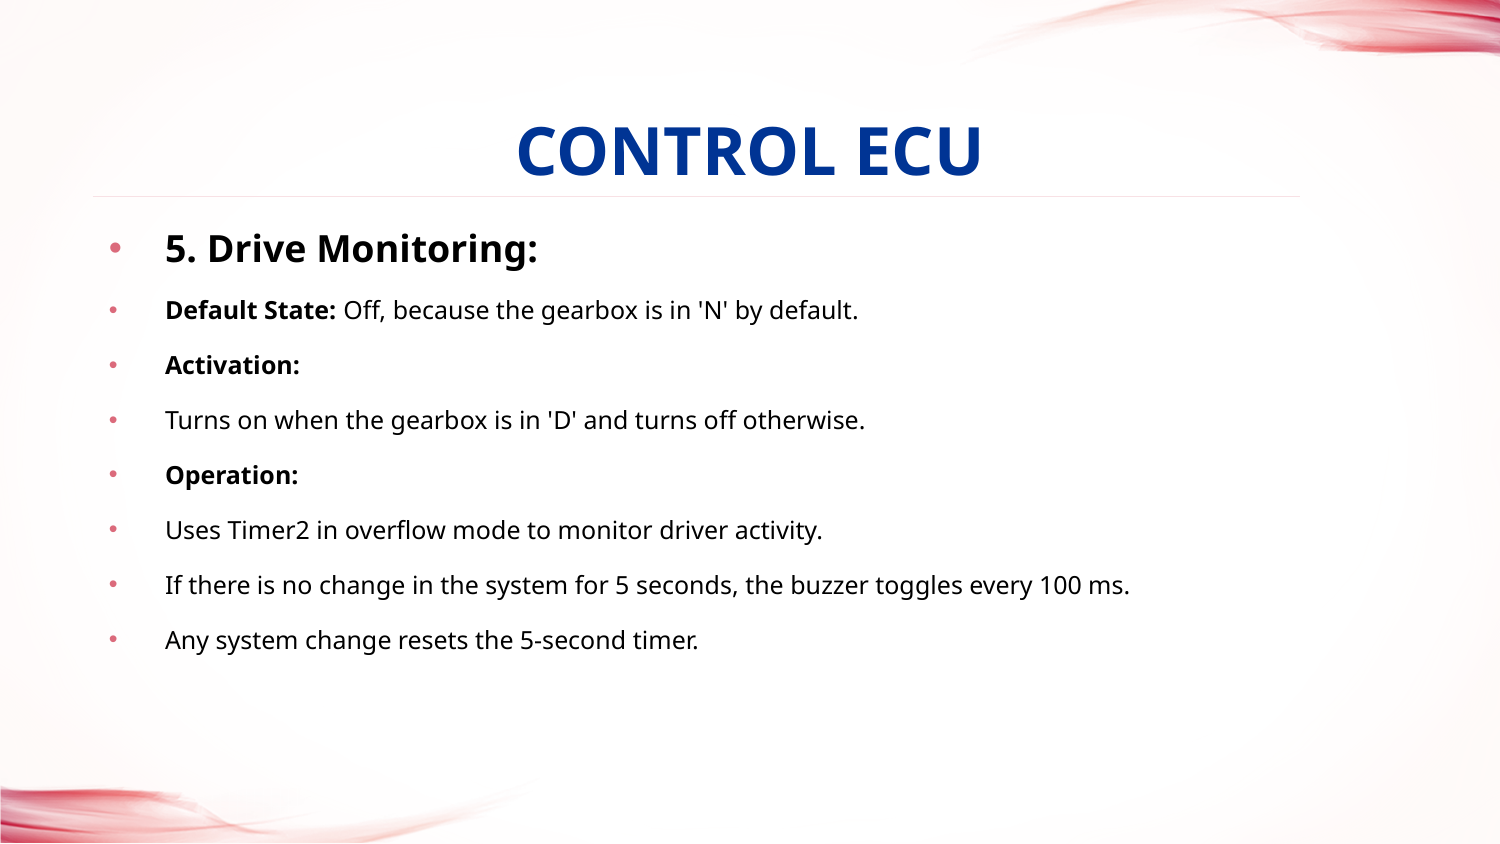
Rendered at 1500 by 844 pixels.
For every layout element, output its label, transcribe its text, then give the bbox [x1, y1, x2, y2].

title Control ECU [93, 93, 1407, 197]
picture [0, 0, 1500, 844]
list 5. Drive Monitoring: Default State: Off, because the gearbox is in 'N' by default. Activation: Turns on when the gearbox is in 'D' and turns off otherwise. Operation: Uses Timer2 in overflow mode to monitor driver activity. If there is no change in the system for 5 seconds, the buzzer toggles every 100 ms. Any system change resets the 5-second timer. [93, 209, 1407, 749]
